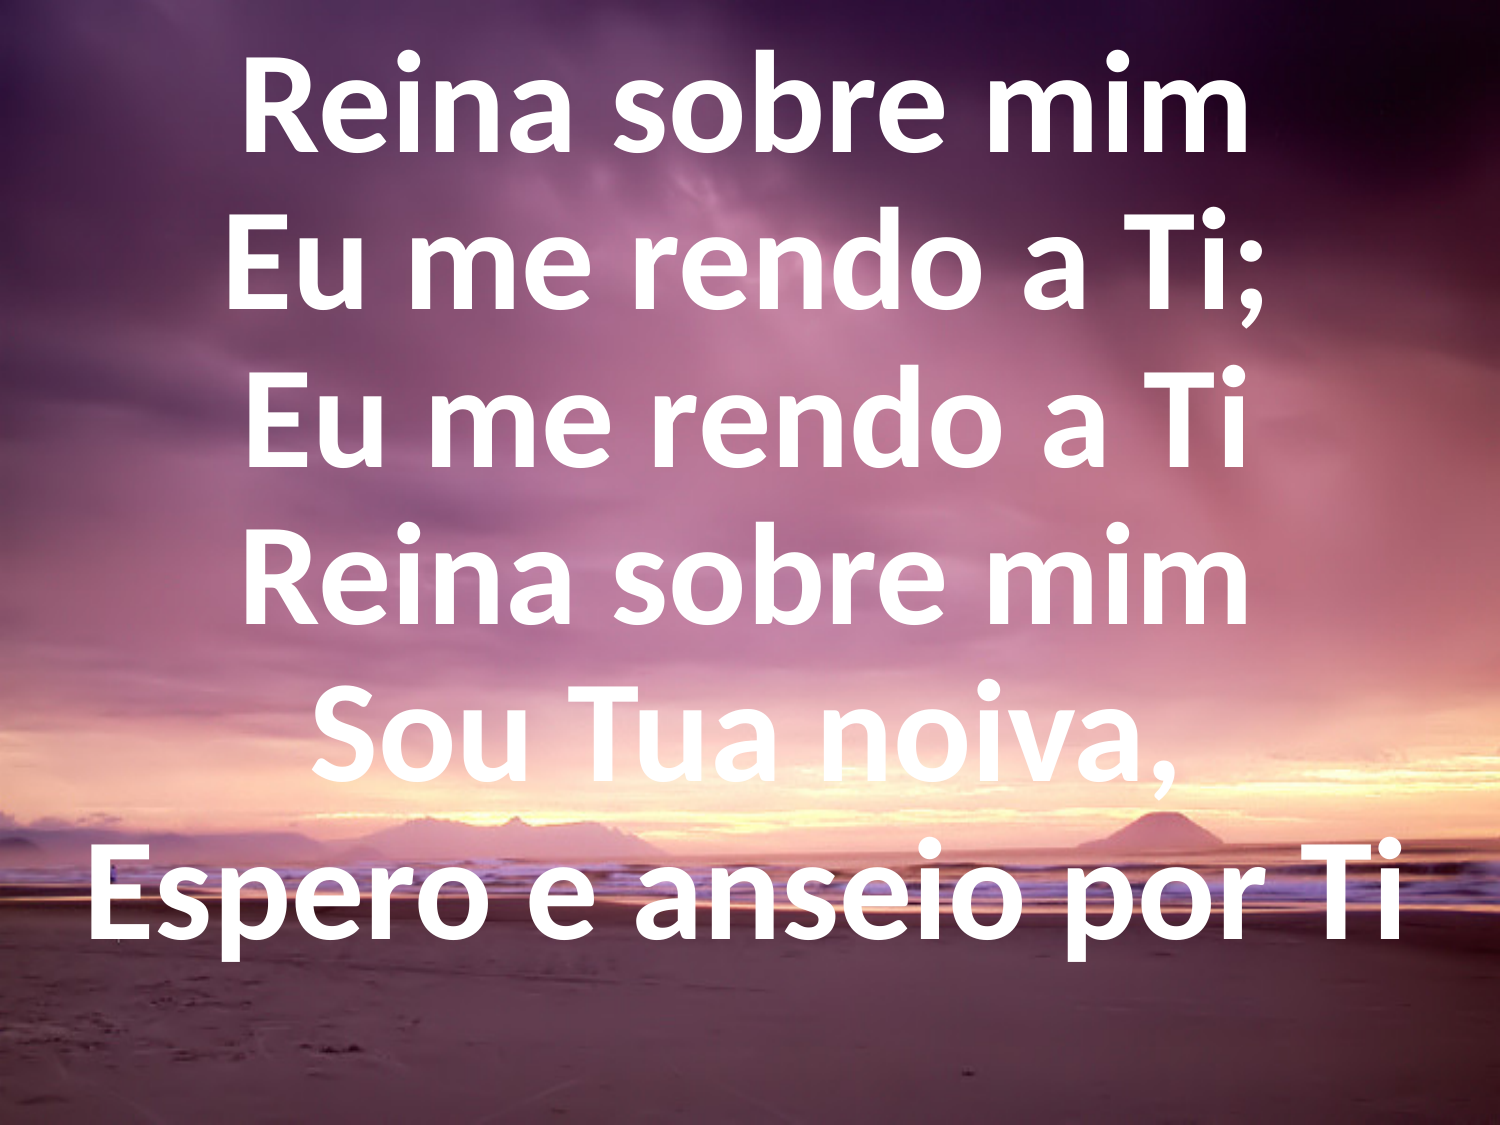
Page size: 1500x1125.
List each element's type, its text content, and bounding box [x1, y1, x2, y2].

subtitle Reina sobre mim Eu me rendo a Ti; Eu me rendo a Ti Reina sobre mim Sou Tua noiva, Espero e anseio por Ti [11, 19, 1483, 1125]
picture [0, 0, 1500, 1125]
